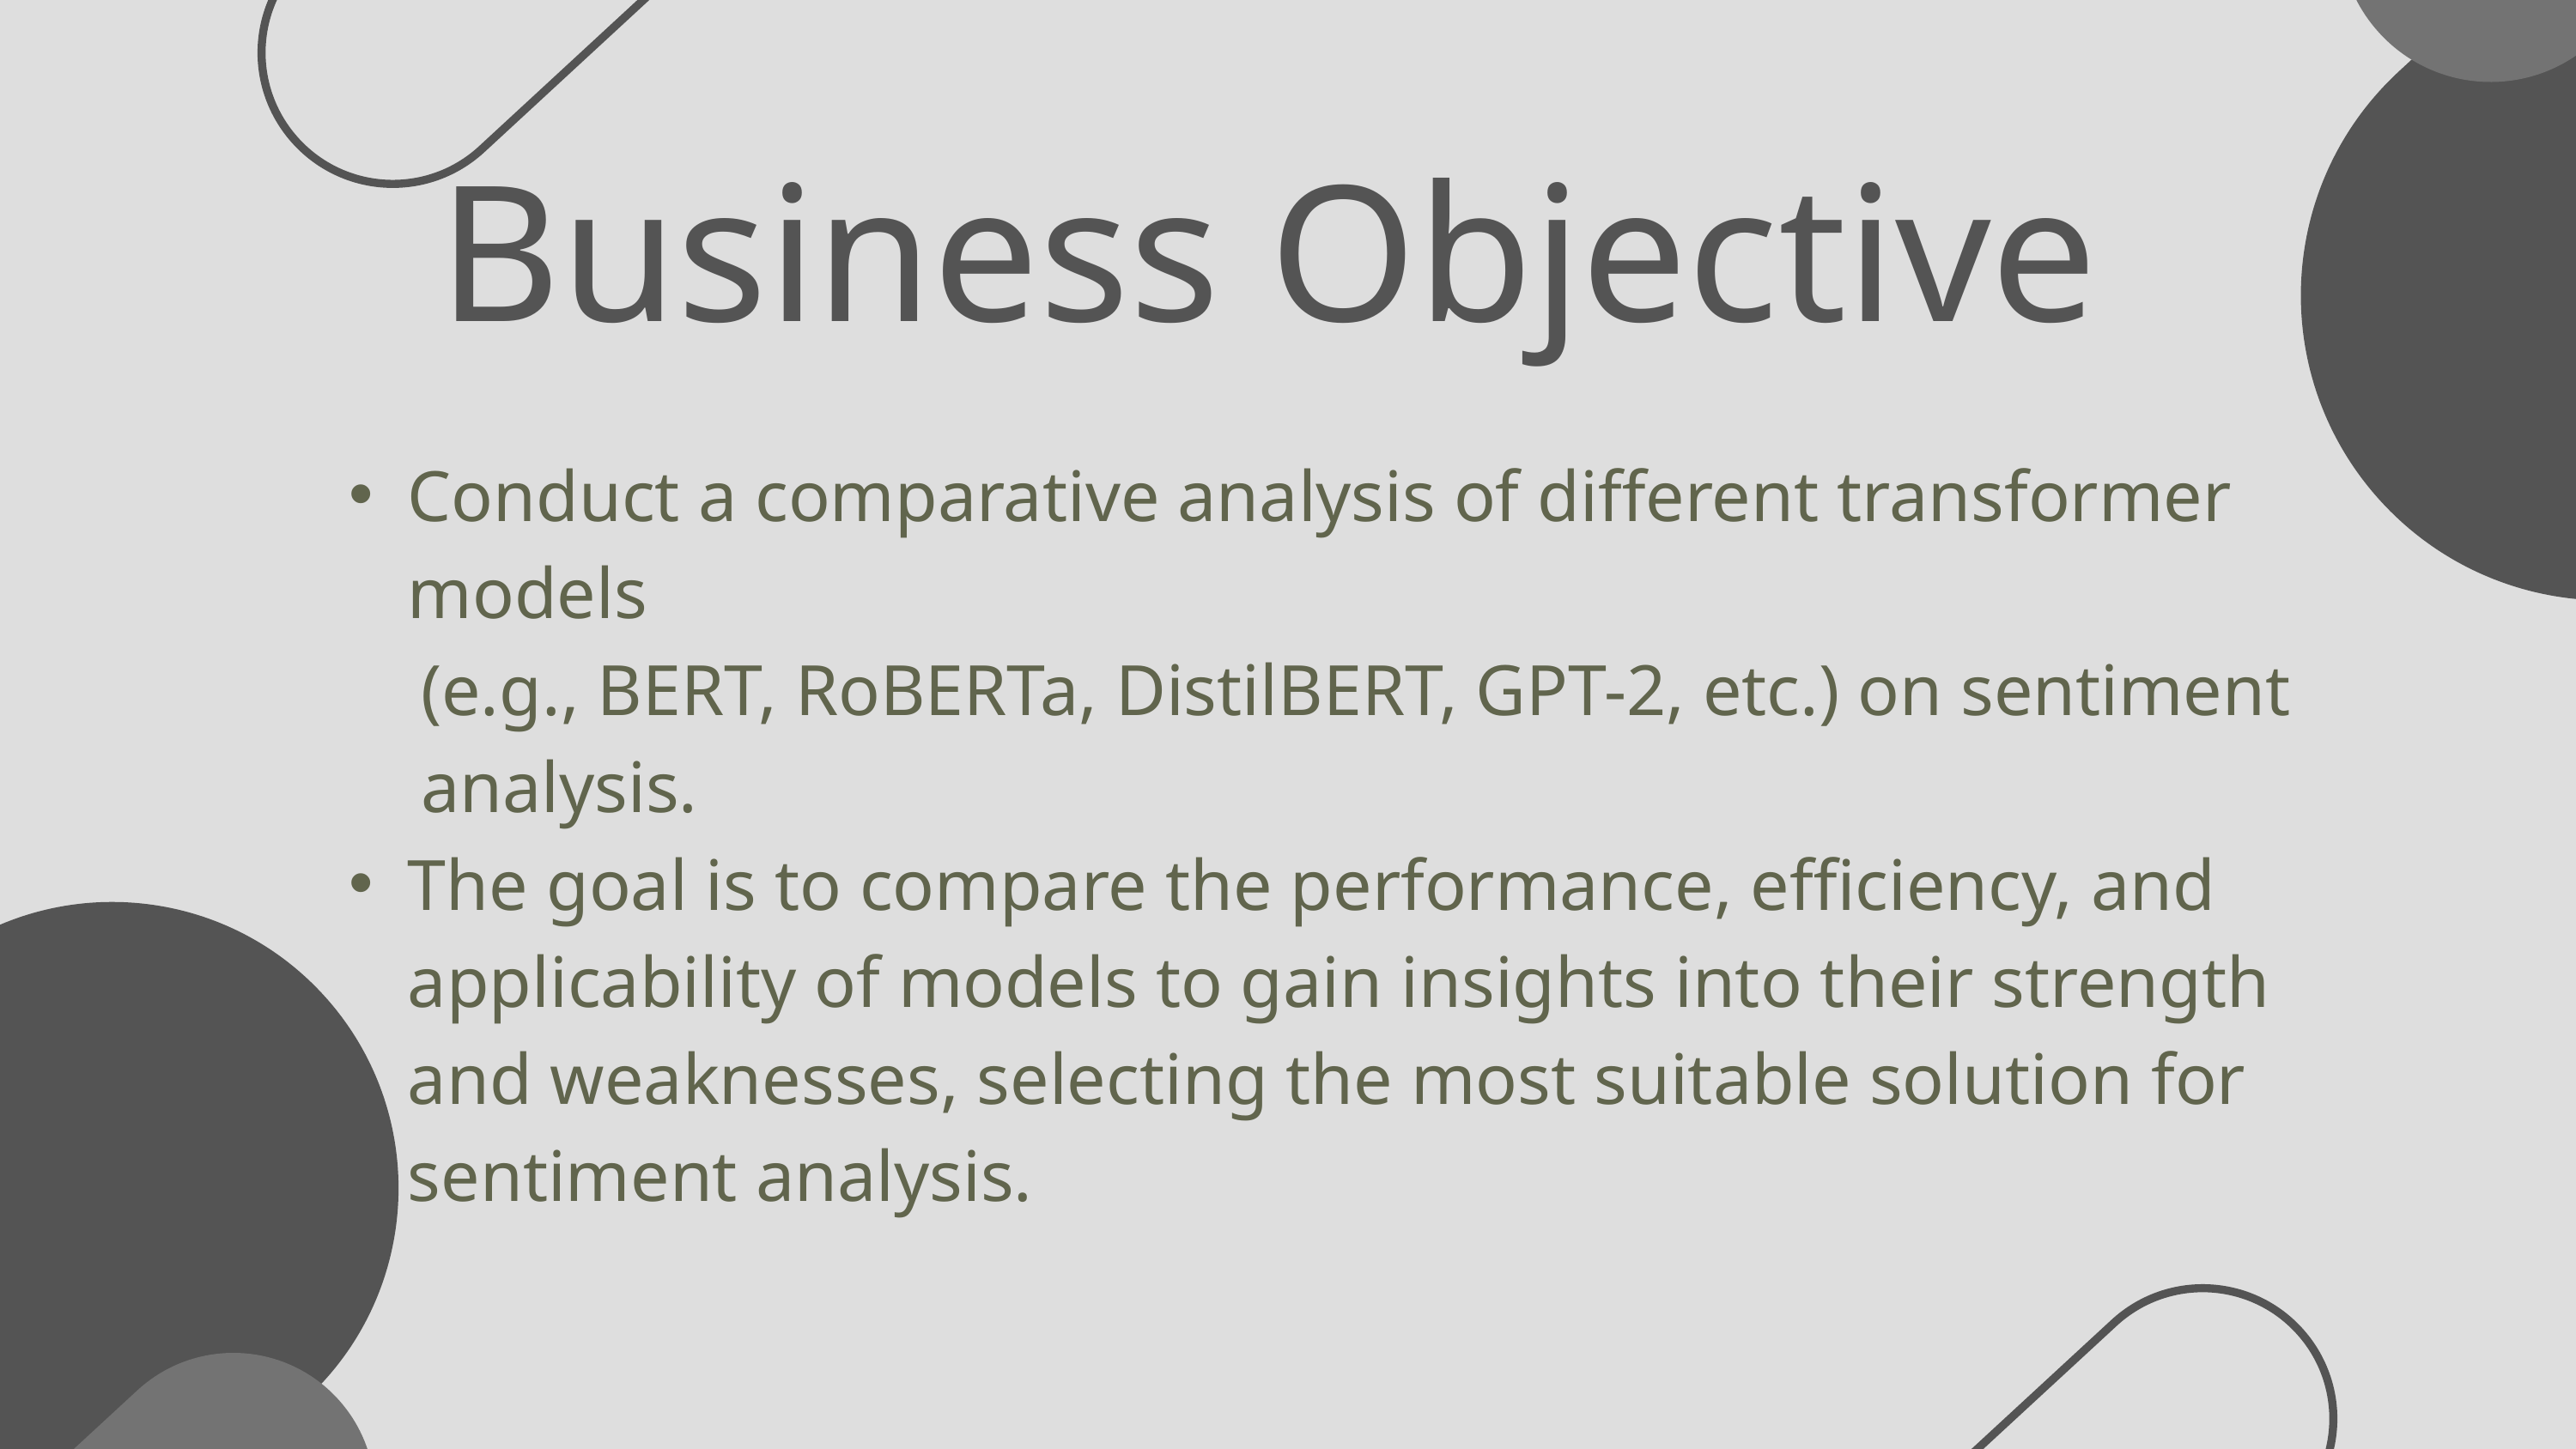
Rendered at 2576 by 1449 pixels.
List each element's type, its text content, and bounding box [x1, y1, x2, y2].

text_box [1844, 1376, 2368, 1449]
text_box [226, 0, 752, 95]
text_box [2220, 0, 2576, 394]
text_box Business Objective [343, 198, 2193, 407]
text_box Conduct a comparative analysis of different transformer models (e.g., BERT, RoBERTa, DistilBERT, GPT-2, etc.) on sentiment analysis. The goal is to compare the performance, efficiency, and applicability of models to gain insights into their strength and weaknesses, selecting the most suitable solution for sentiment analysis. [289, 438, 2339, 1235]
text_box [0, 1095, 475, 1449]
